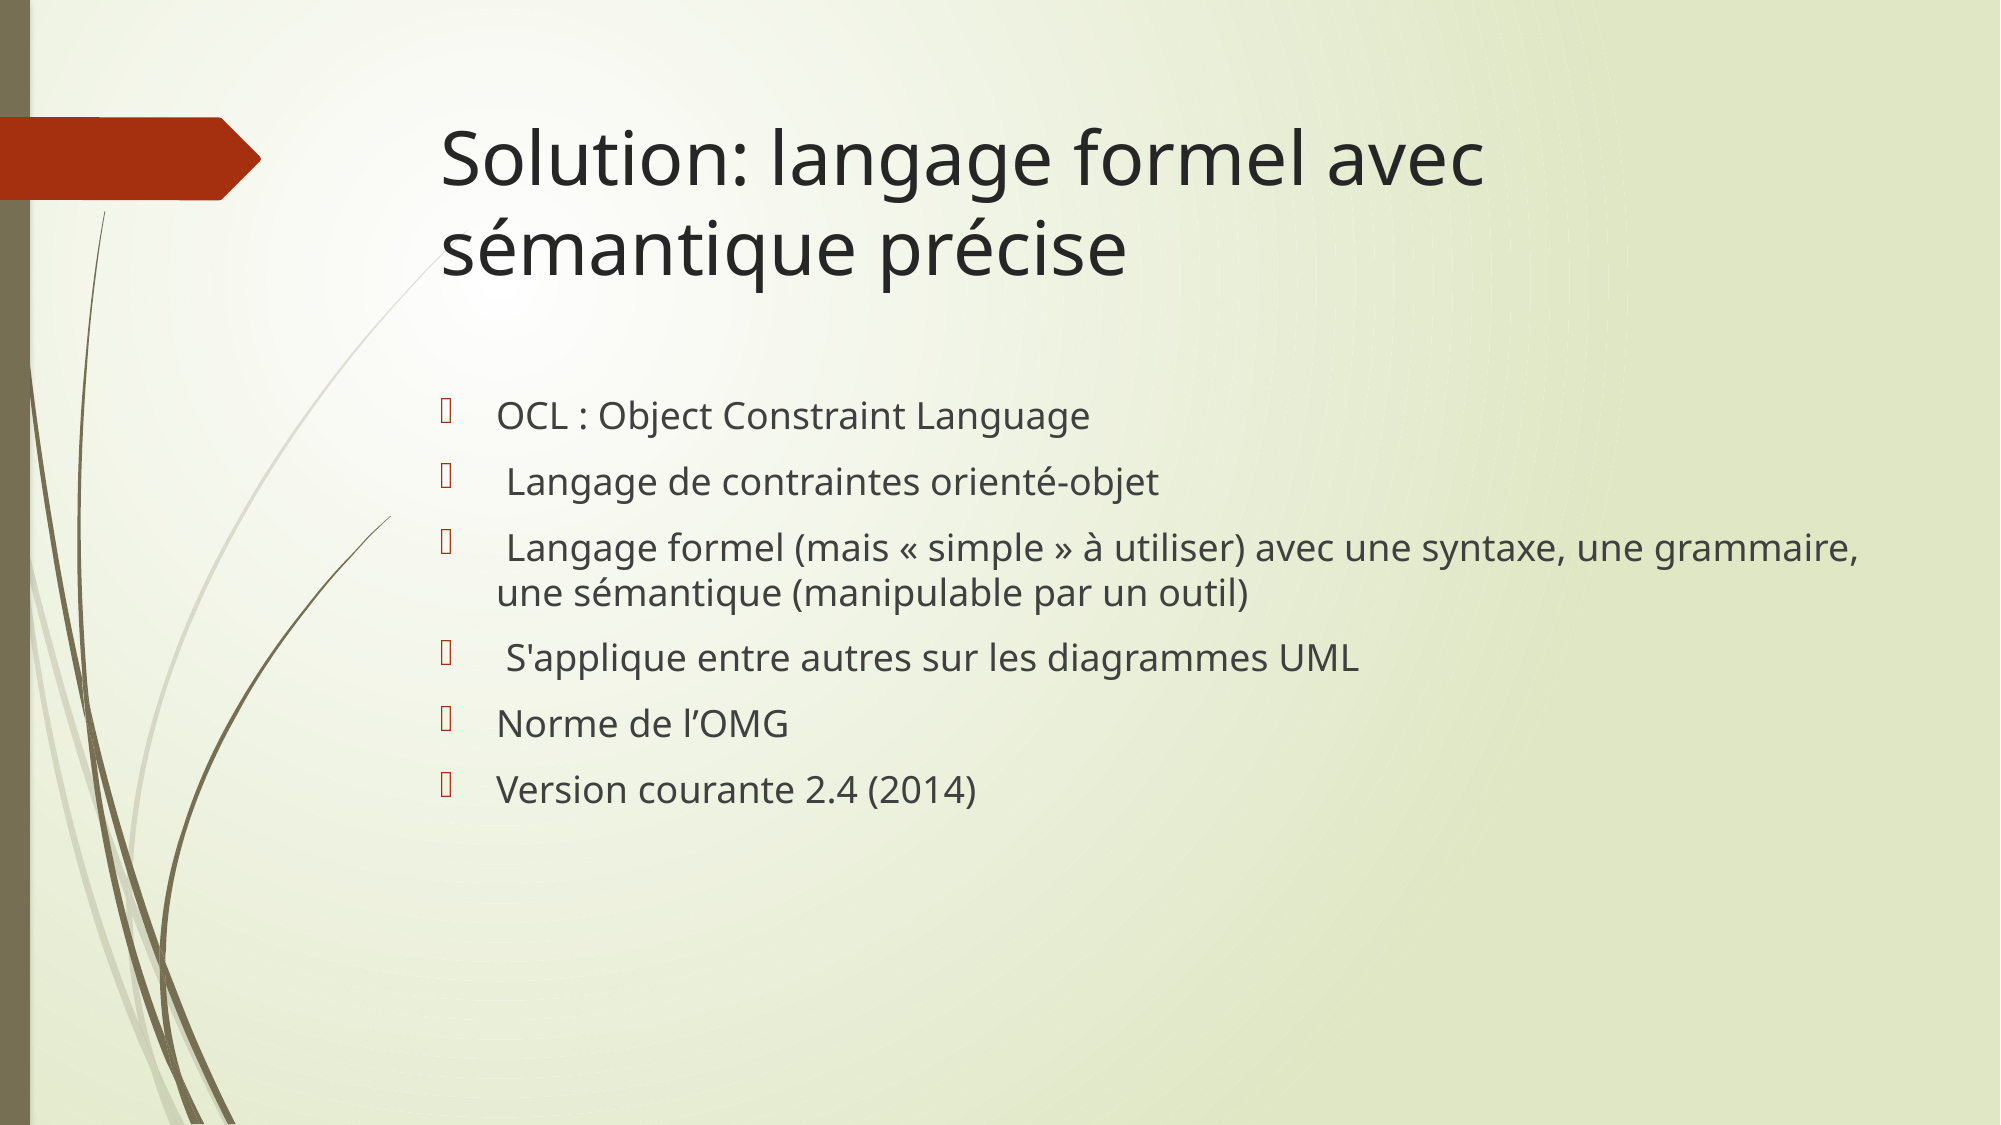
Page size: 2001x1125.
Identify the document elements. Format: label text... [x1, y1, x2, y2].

list OCL : Object Constraint Language Langage de contraintes orienté-objet Langage formel (mais « simple » à utiliser) avec une syntaxe, une grammaire, une sémantique (manipulable par un outil) S'applique entre autres sur les diagrammes UML Norme de l’OMG Version courante 2.4 (2014) [424, 384, 1888, 1004]
title Solution: langage formel avec sémantique précise [425, 102, 1888, 313]
